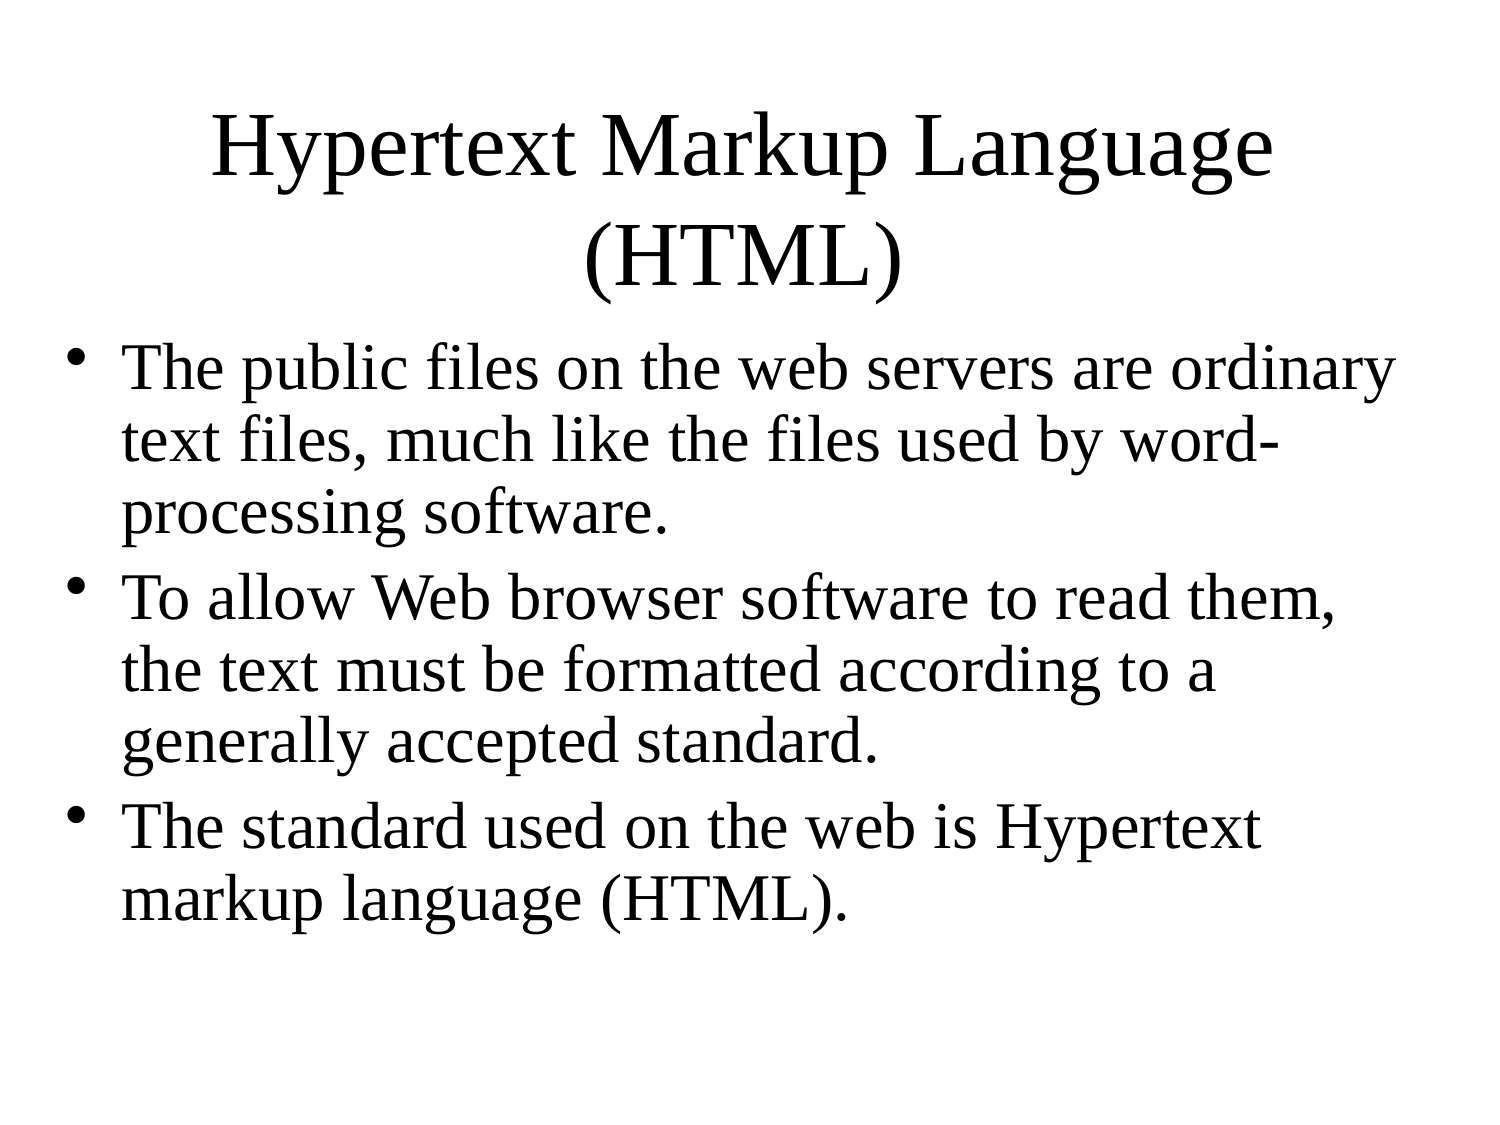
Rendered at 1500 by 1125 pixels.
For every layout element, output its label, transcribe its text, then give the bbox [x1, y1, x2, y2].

list The public files on the web servers are ordinary text files, much like the files used by word-processing software. To allow Web browser software to read them, the text must be formatted according to a generally accepted standard. The standard used on the web is Hypertext markup language (HTML). [49, 324, 1438, 1001]
title Hypertext Markup Language (HTML) [62, 99, 1426, 288]
